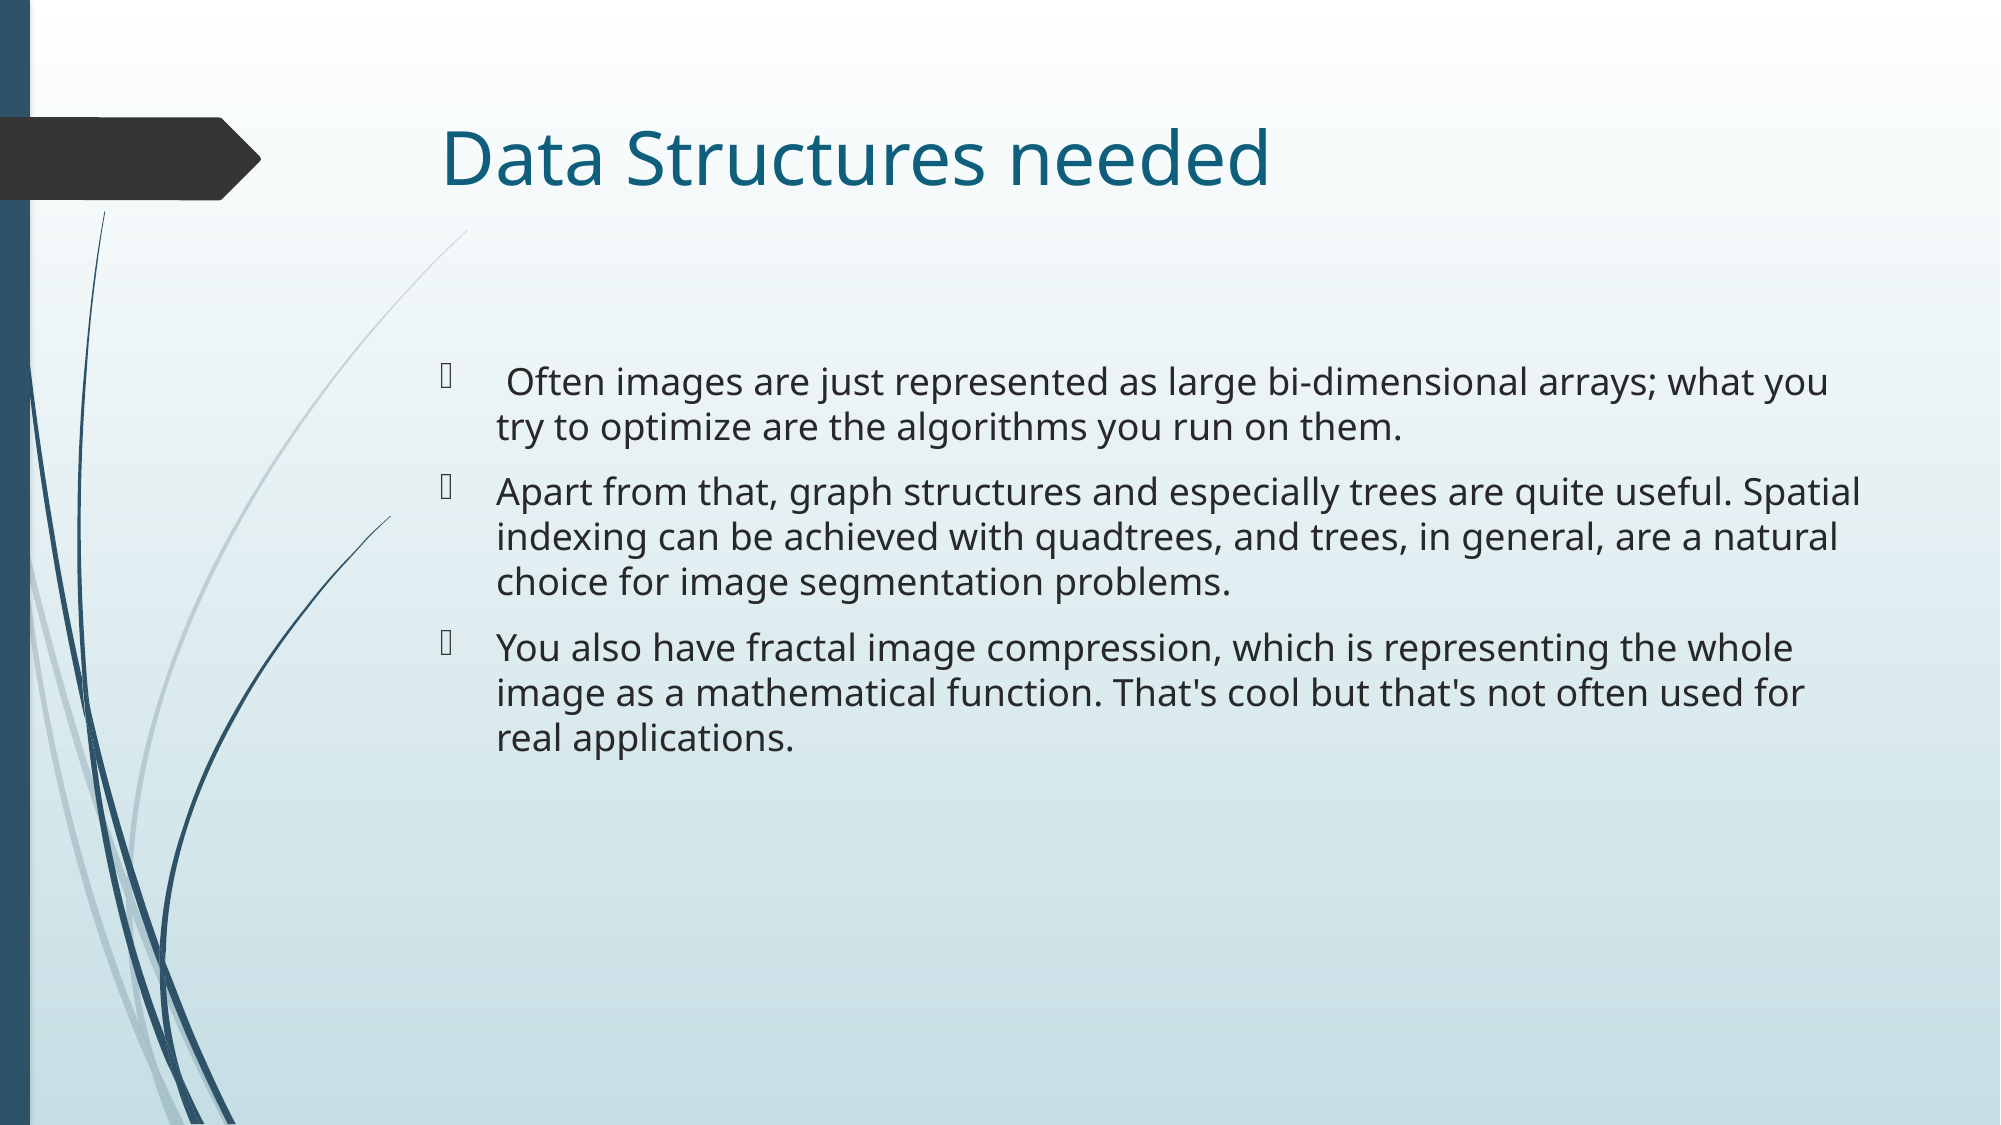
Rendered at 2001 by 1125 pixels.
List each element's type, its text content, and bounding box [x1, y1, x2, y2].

title Data Structures needed [425, 102, 1888, 313]
list Often images are just represented as large bi-dimensional arrays; what you try to optimize are the algorithms you run on them. Apart from that, graph structures and especially trees are quite useful. Spatial indexing can be achieved with quadtrees, and trees, in general, are a natural choice for image segmentation problems. You also have fractal image compression, which is representing the whole image as a mathematical function. That's cool but that's not often used for real applications. [424, 350, 1888, 970]
